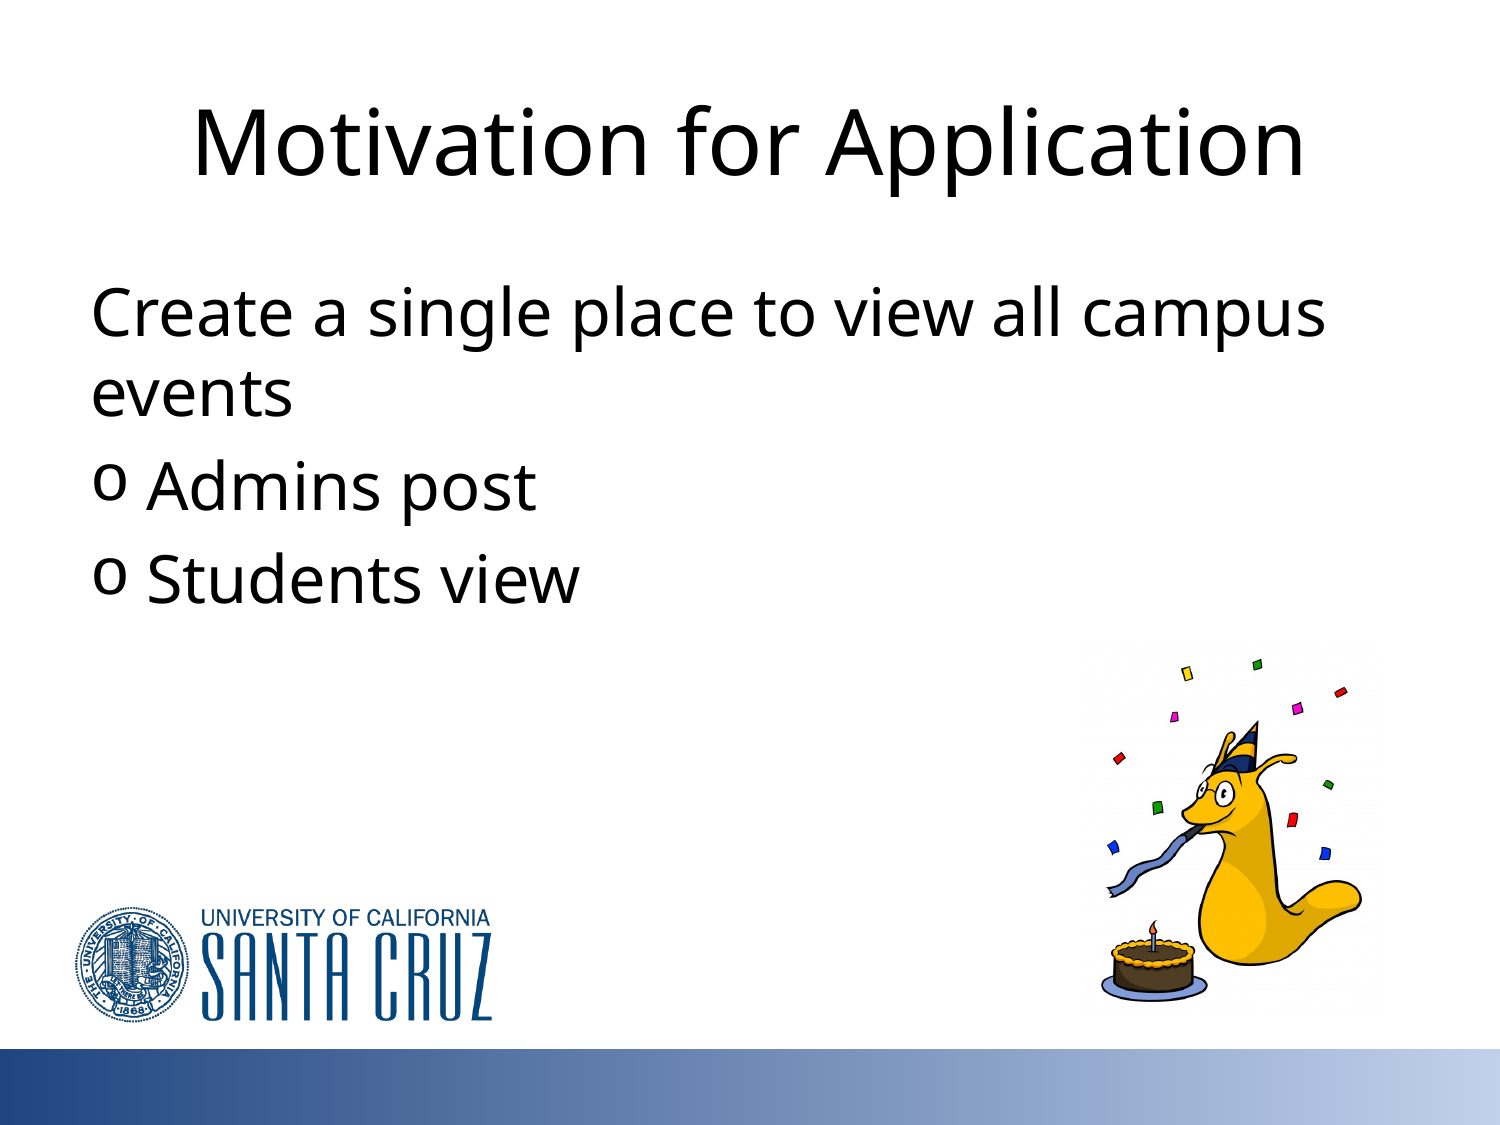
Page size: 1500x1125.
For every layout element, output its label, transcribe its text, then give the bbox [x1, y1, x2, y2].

title Motivation for Application [75, 45, 1425, 233]
picture [74, 904, 494, 1026]
list Create a single place to view all campus events Admins post Students view [75, 262, 1425, 713]
picture [1080, 643, 1381, 1016]
text_box [0, 1048, 1500, 1125]
